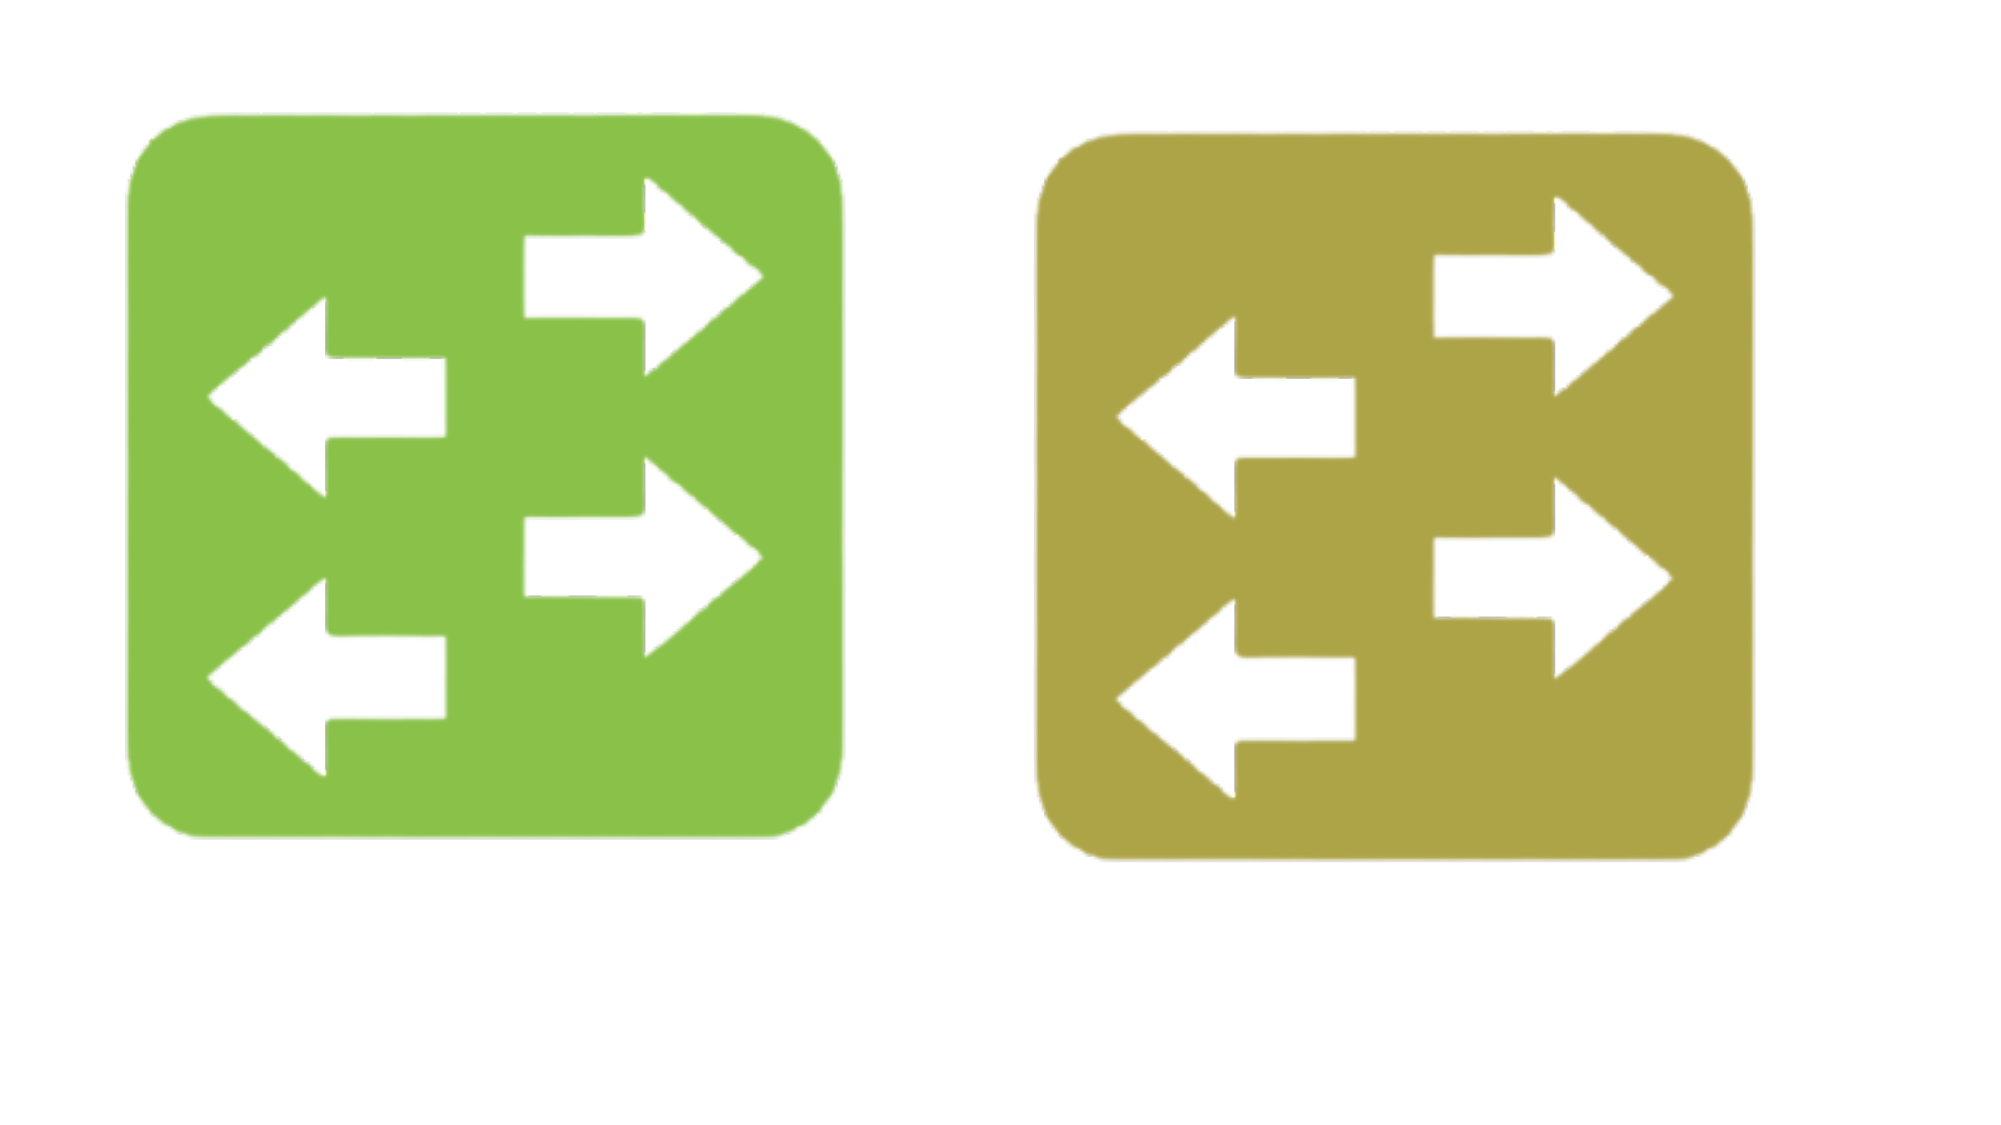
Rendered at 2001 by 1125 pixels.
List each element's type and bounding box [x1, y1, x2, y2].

picture [999, 106, 1782, 888]
picture [87, 87, 869, 858]
